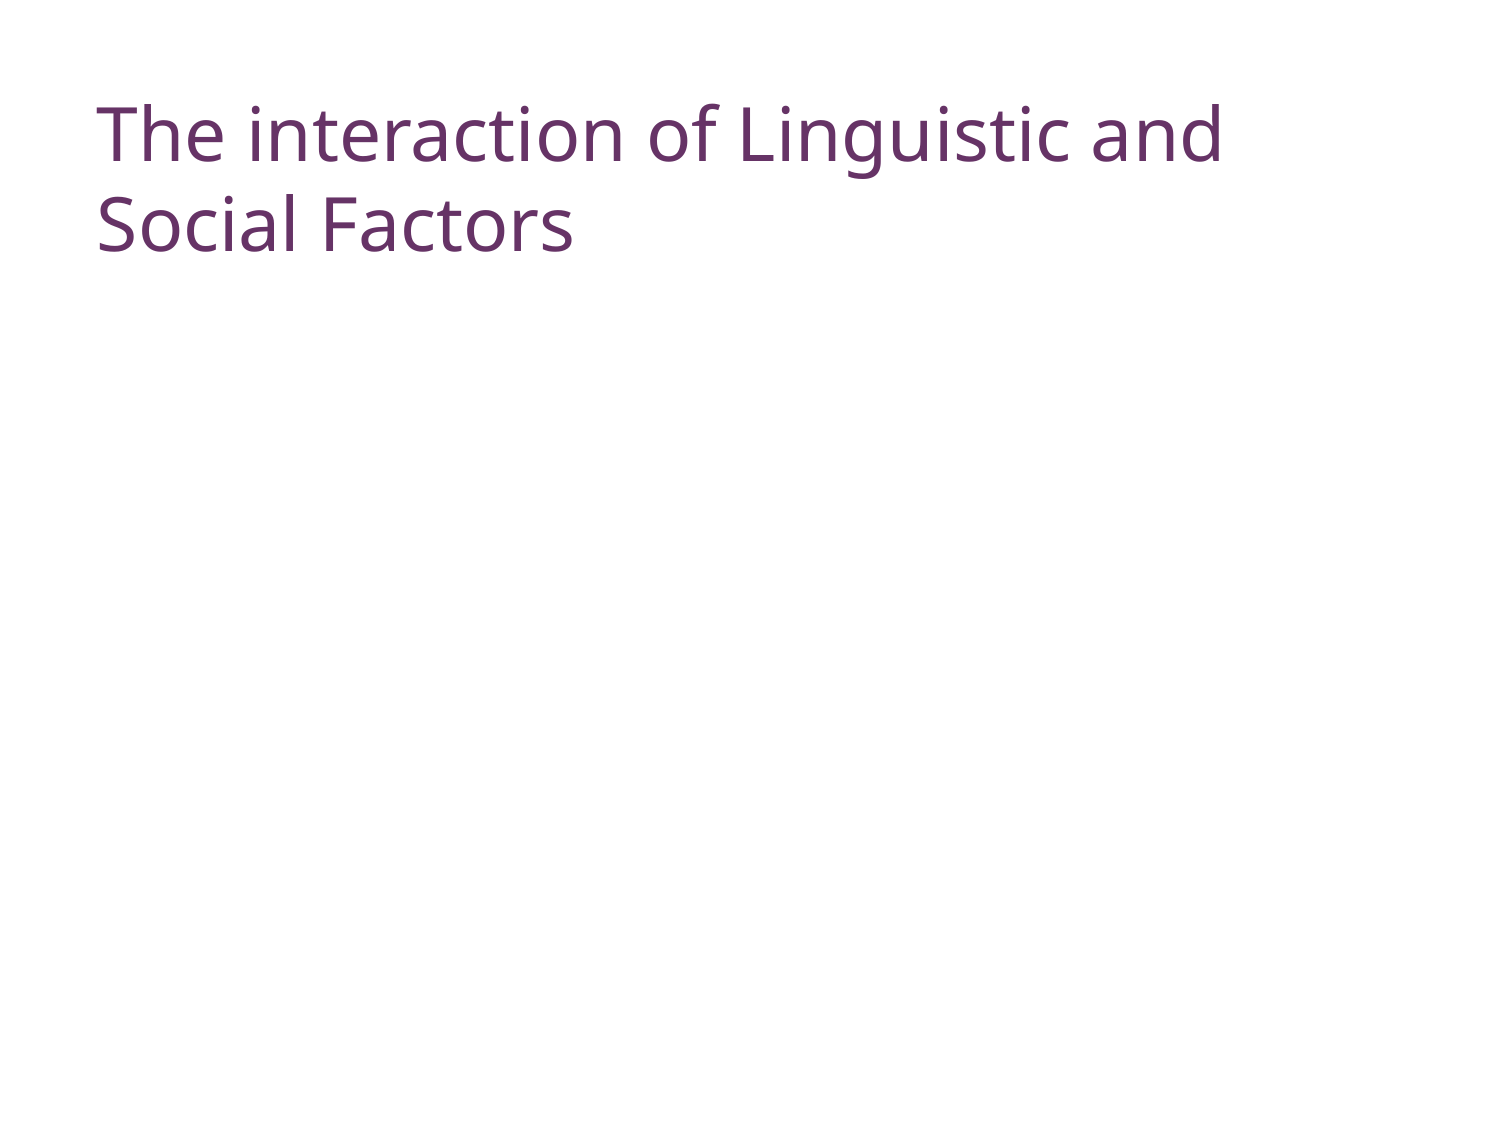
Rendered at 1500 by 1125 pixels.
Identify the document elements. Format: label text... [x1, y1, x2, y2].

title The interaction of Linguistic and Social Factors [81, 79, 1322, 263]
